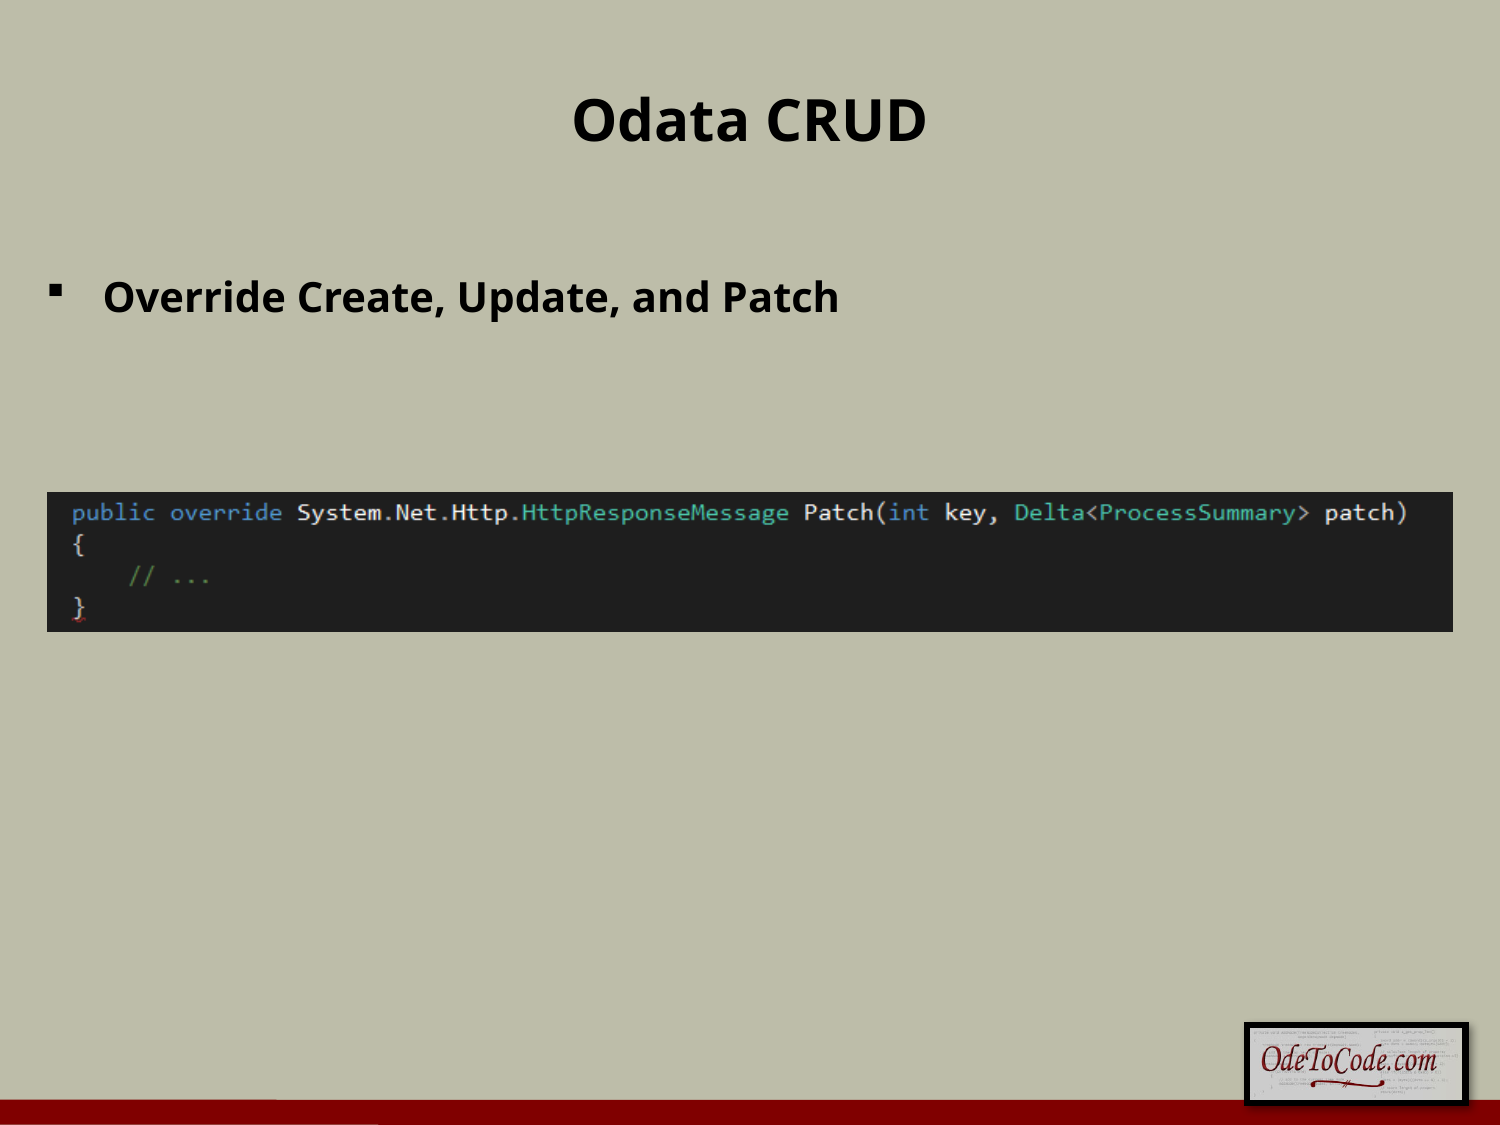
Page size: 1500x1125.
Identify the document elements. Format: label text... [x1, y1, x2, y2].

list Override Create, Update, and Patch [30, 262, 1469, 976]
picture [47, 492, 1453, 633]
picture [1250, 1028, 1462, 1100]
title Odata CRUD [30, 17, 1469, 220]
